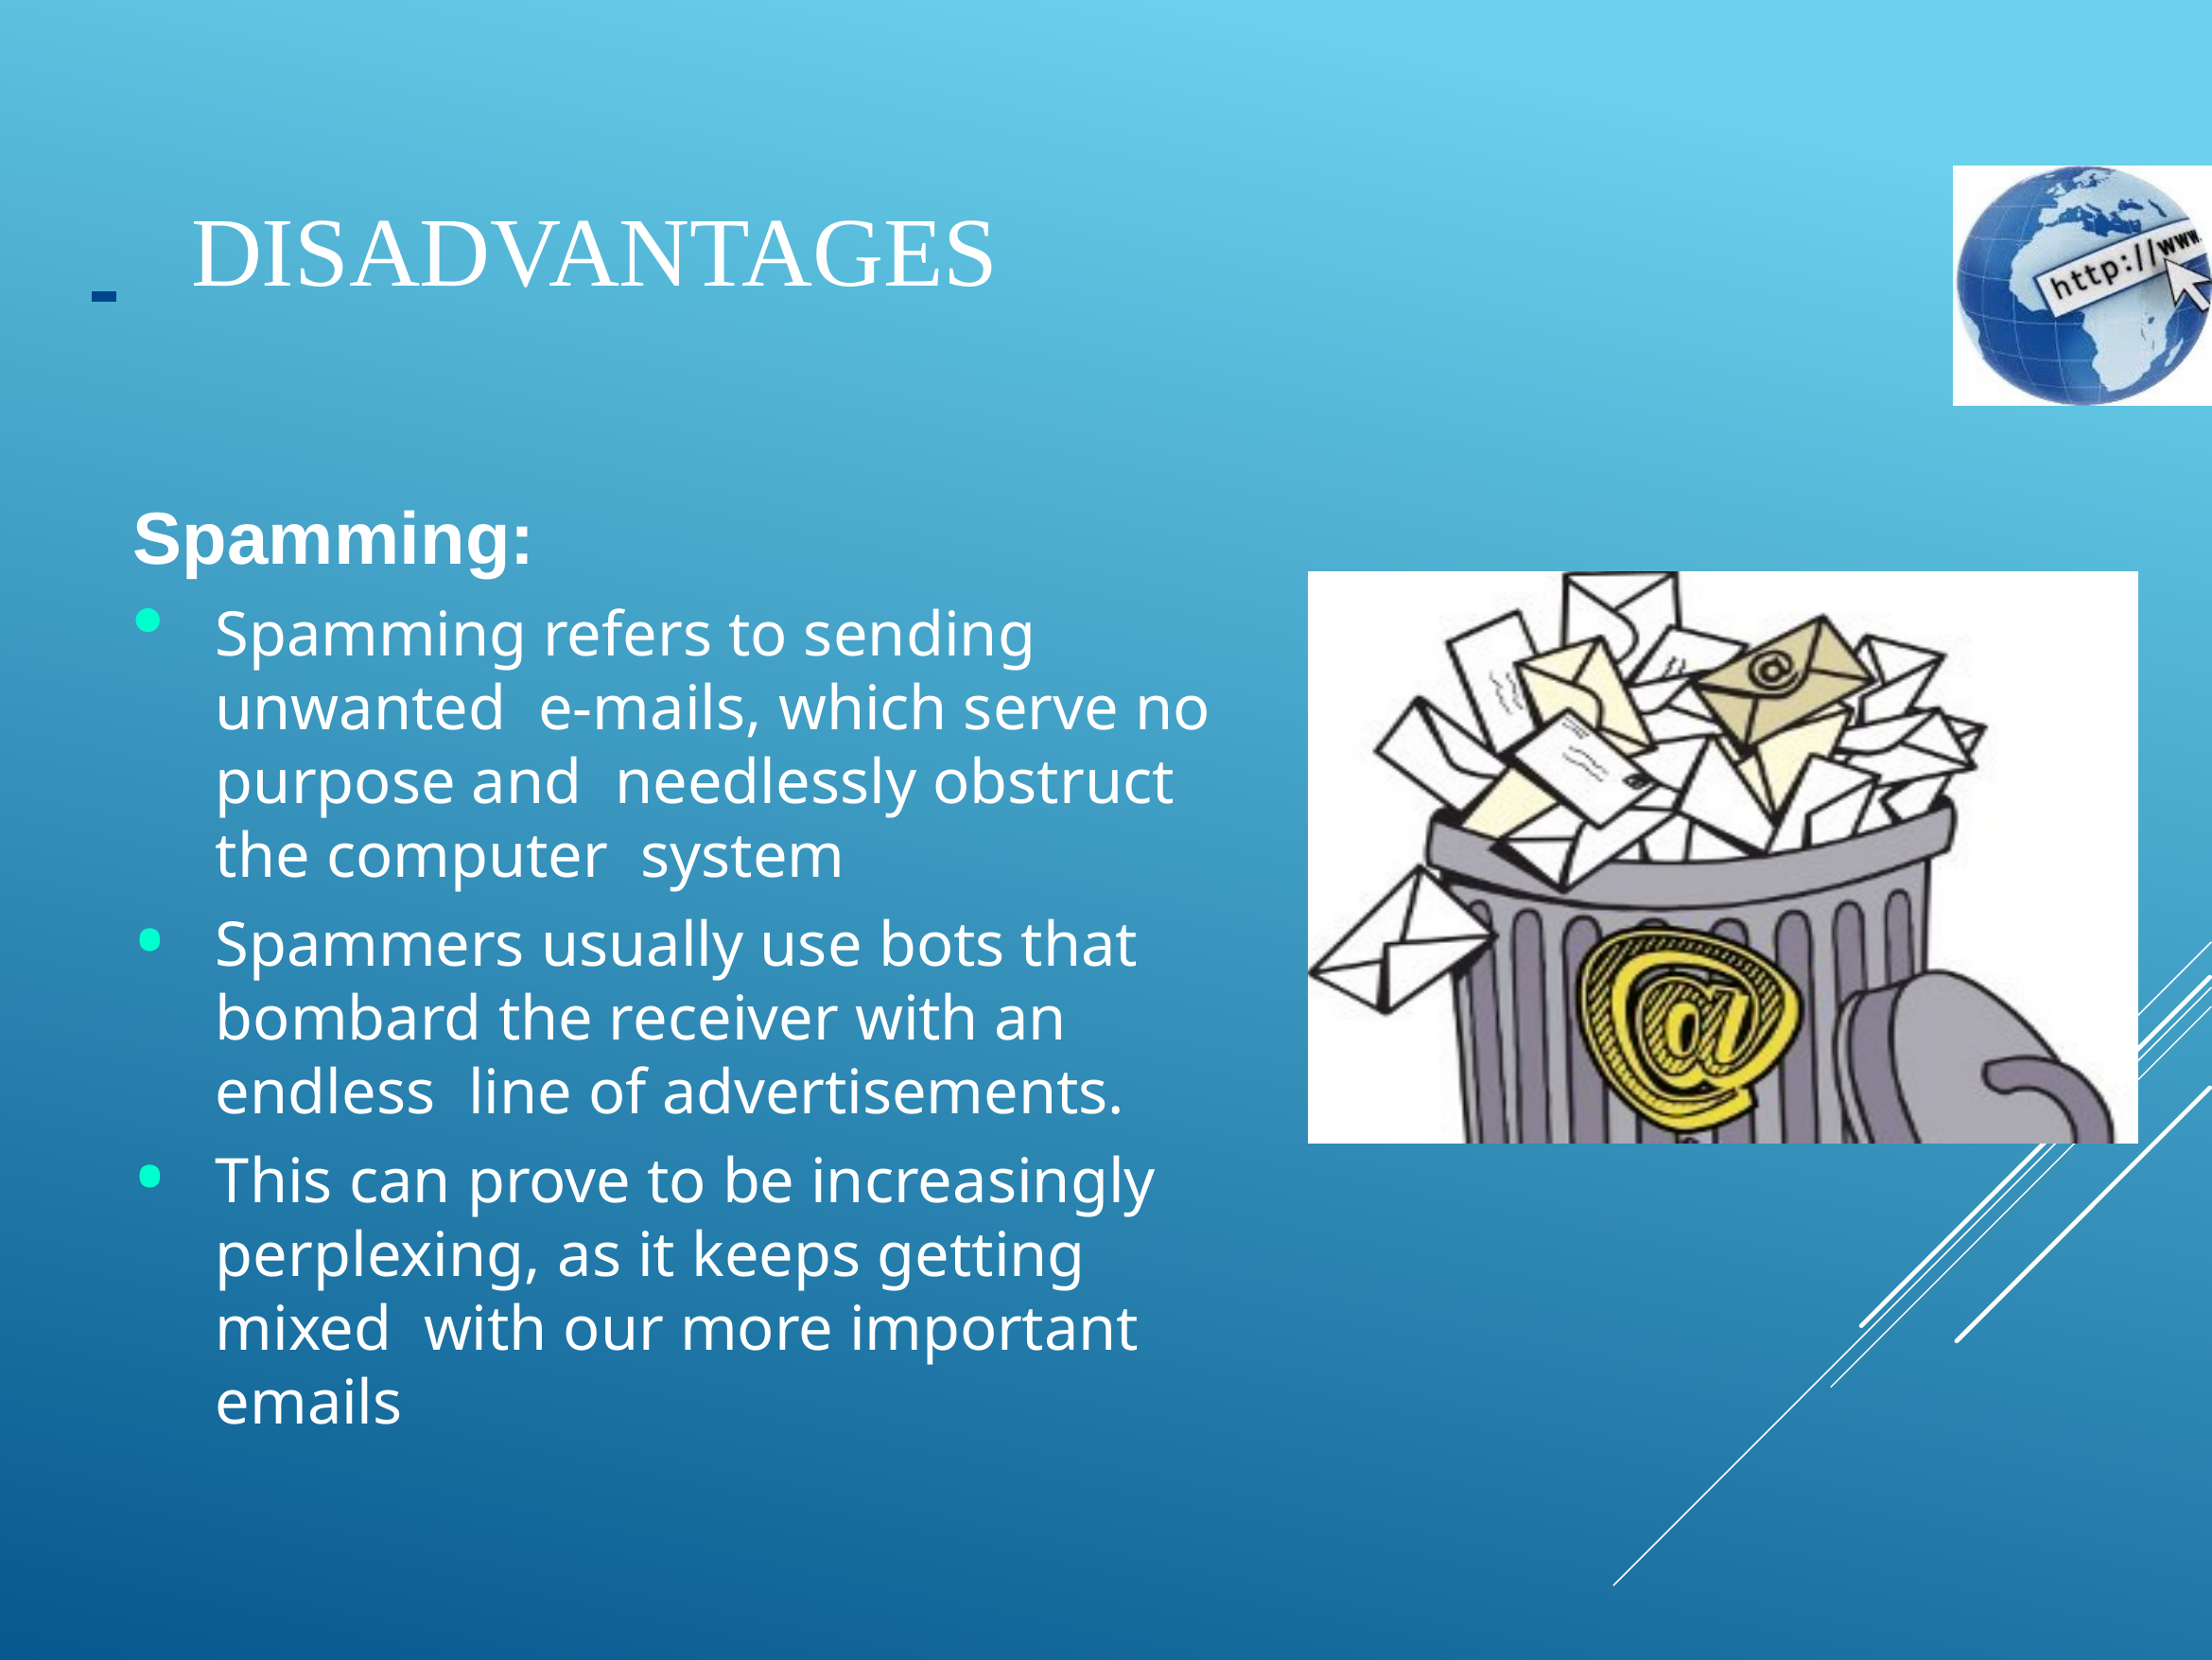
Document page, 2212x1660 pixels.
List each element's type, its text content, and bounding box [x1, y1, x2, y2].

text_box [1308, 166, 2212, 1144]
title Disadvantages [88, 105, 1230, 386]
text_box Spamming refers to sending unwanted e-mails, which serve no purpose and needlessly obstruct the computer system Spammers usually use bots that bombard the receiver with an endless line of advertisements. This can prove to be increasingly perplexing, as it keeps getting mixed with our more important emails [130, 591, 1271, 1437]
text_box Spamming: [130, 487, 537, 579]
